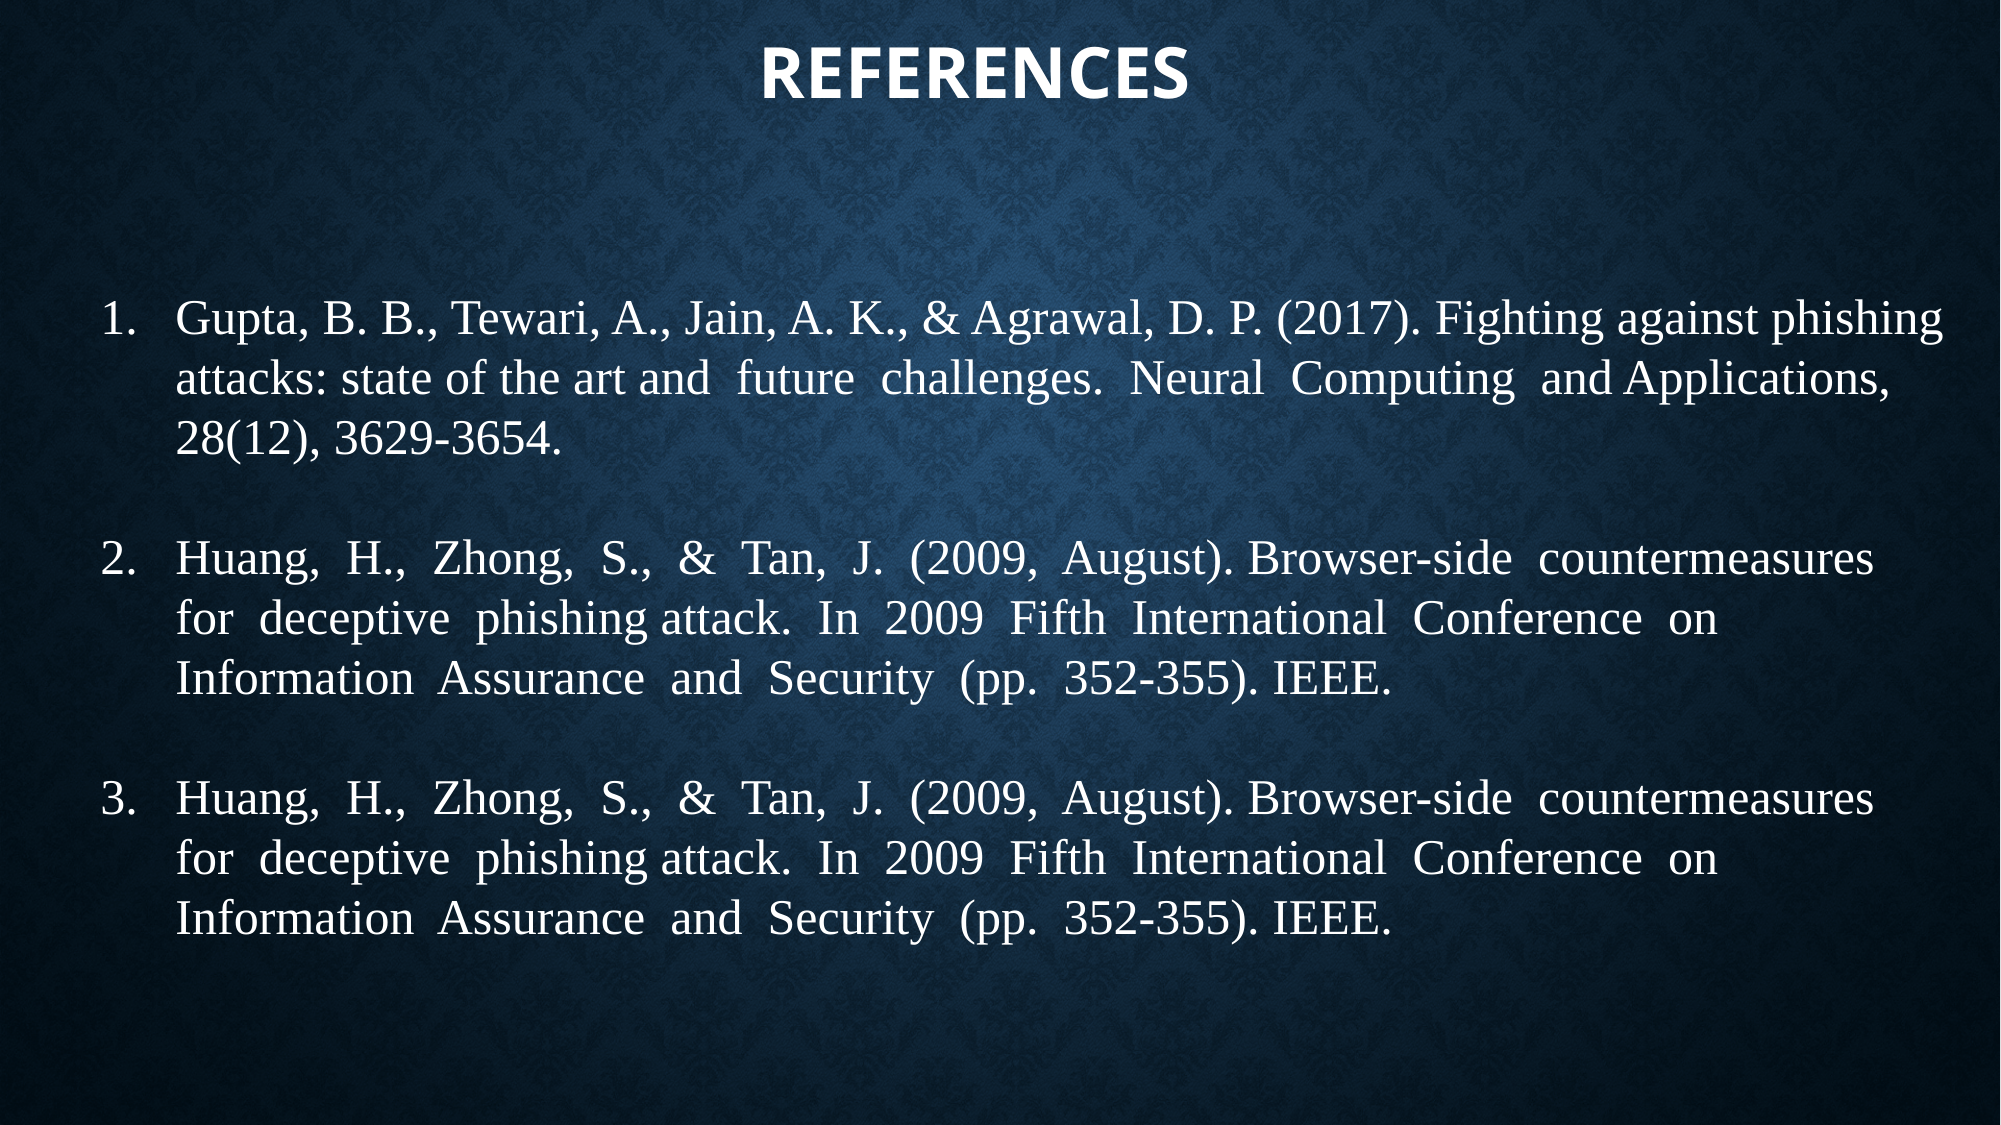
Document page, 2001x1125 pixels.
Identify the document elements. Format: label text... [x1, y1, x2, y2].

title REFERENCES [259, 12, 1672, 225]
list Gupta, B. B., Tewari, A., Jain, A. K., & Agrawal, D. P. (2017). Fighting against phishing attacks: state of the art and future challenges. Neural Computing and Applications, 28(12), 3629-3654. Huang, H., Zhong, S., & Tan, J. (2009, August). Browser-side countermeasures for deceptive phishing attack. In 2009 Fifth International Conference on Information Assurance and Security (pp. 352-355). IEEE. Huang, H., Zhong, S., & Tan, J. (2009, August). Browser-side countermeasures for deceptive phishing attack. In 2009 Fifth International Conference on Information Assurance and Security (pp. 352-355). IEEE. [85, 277, 1961, 953]
